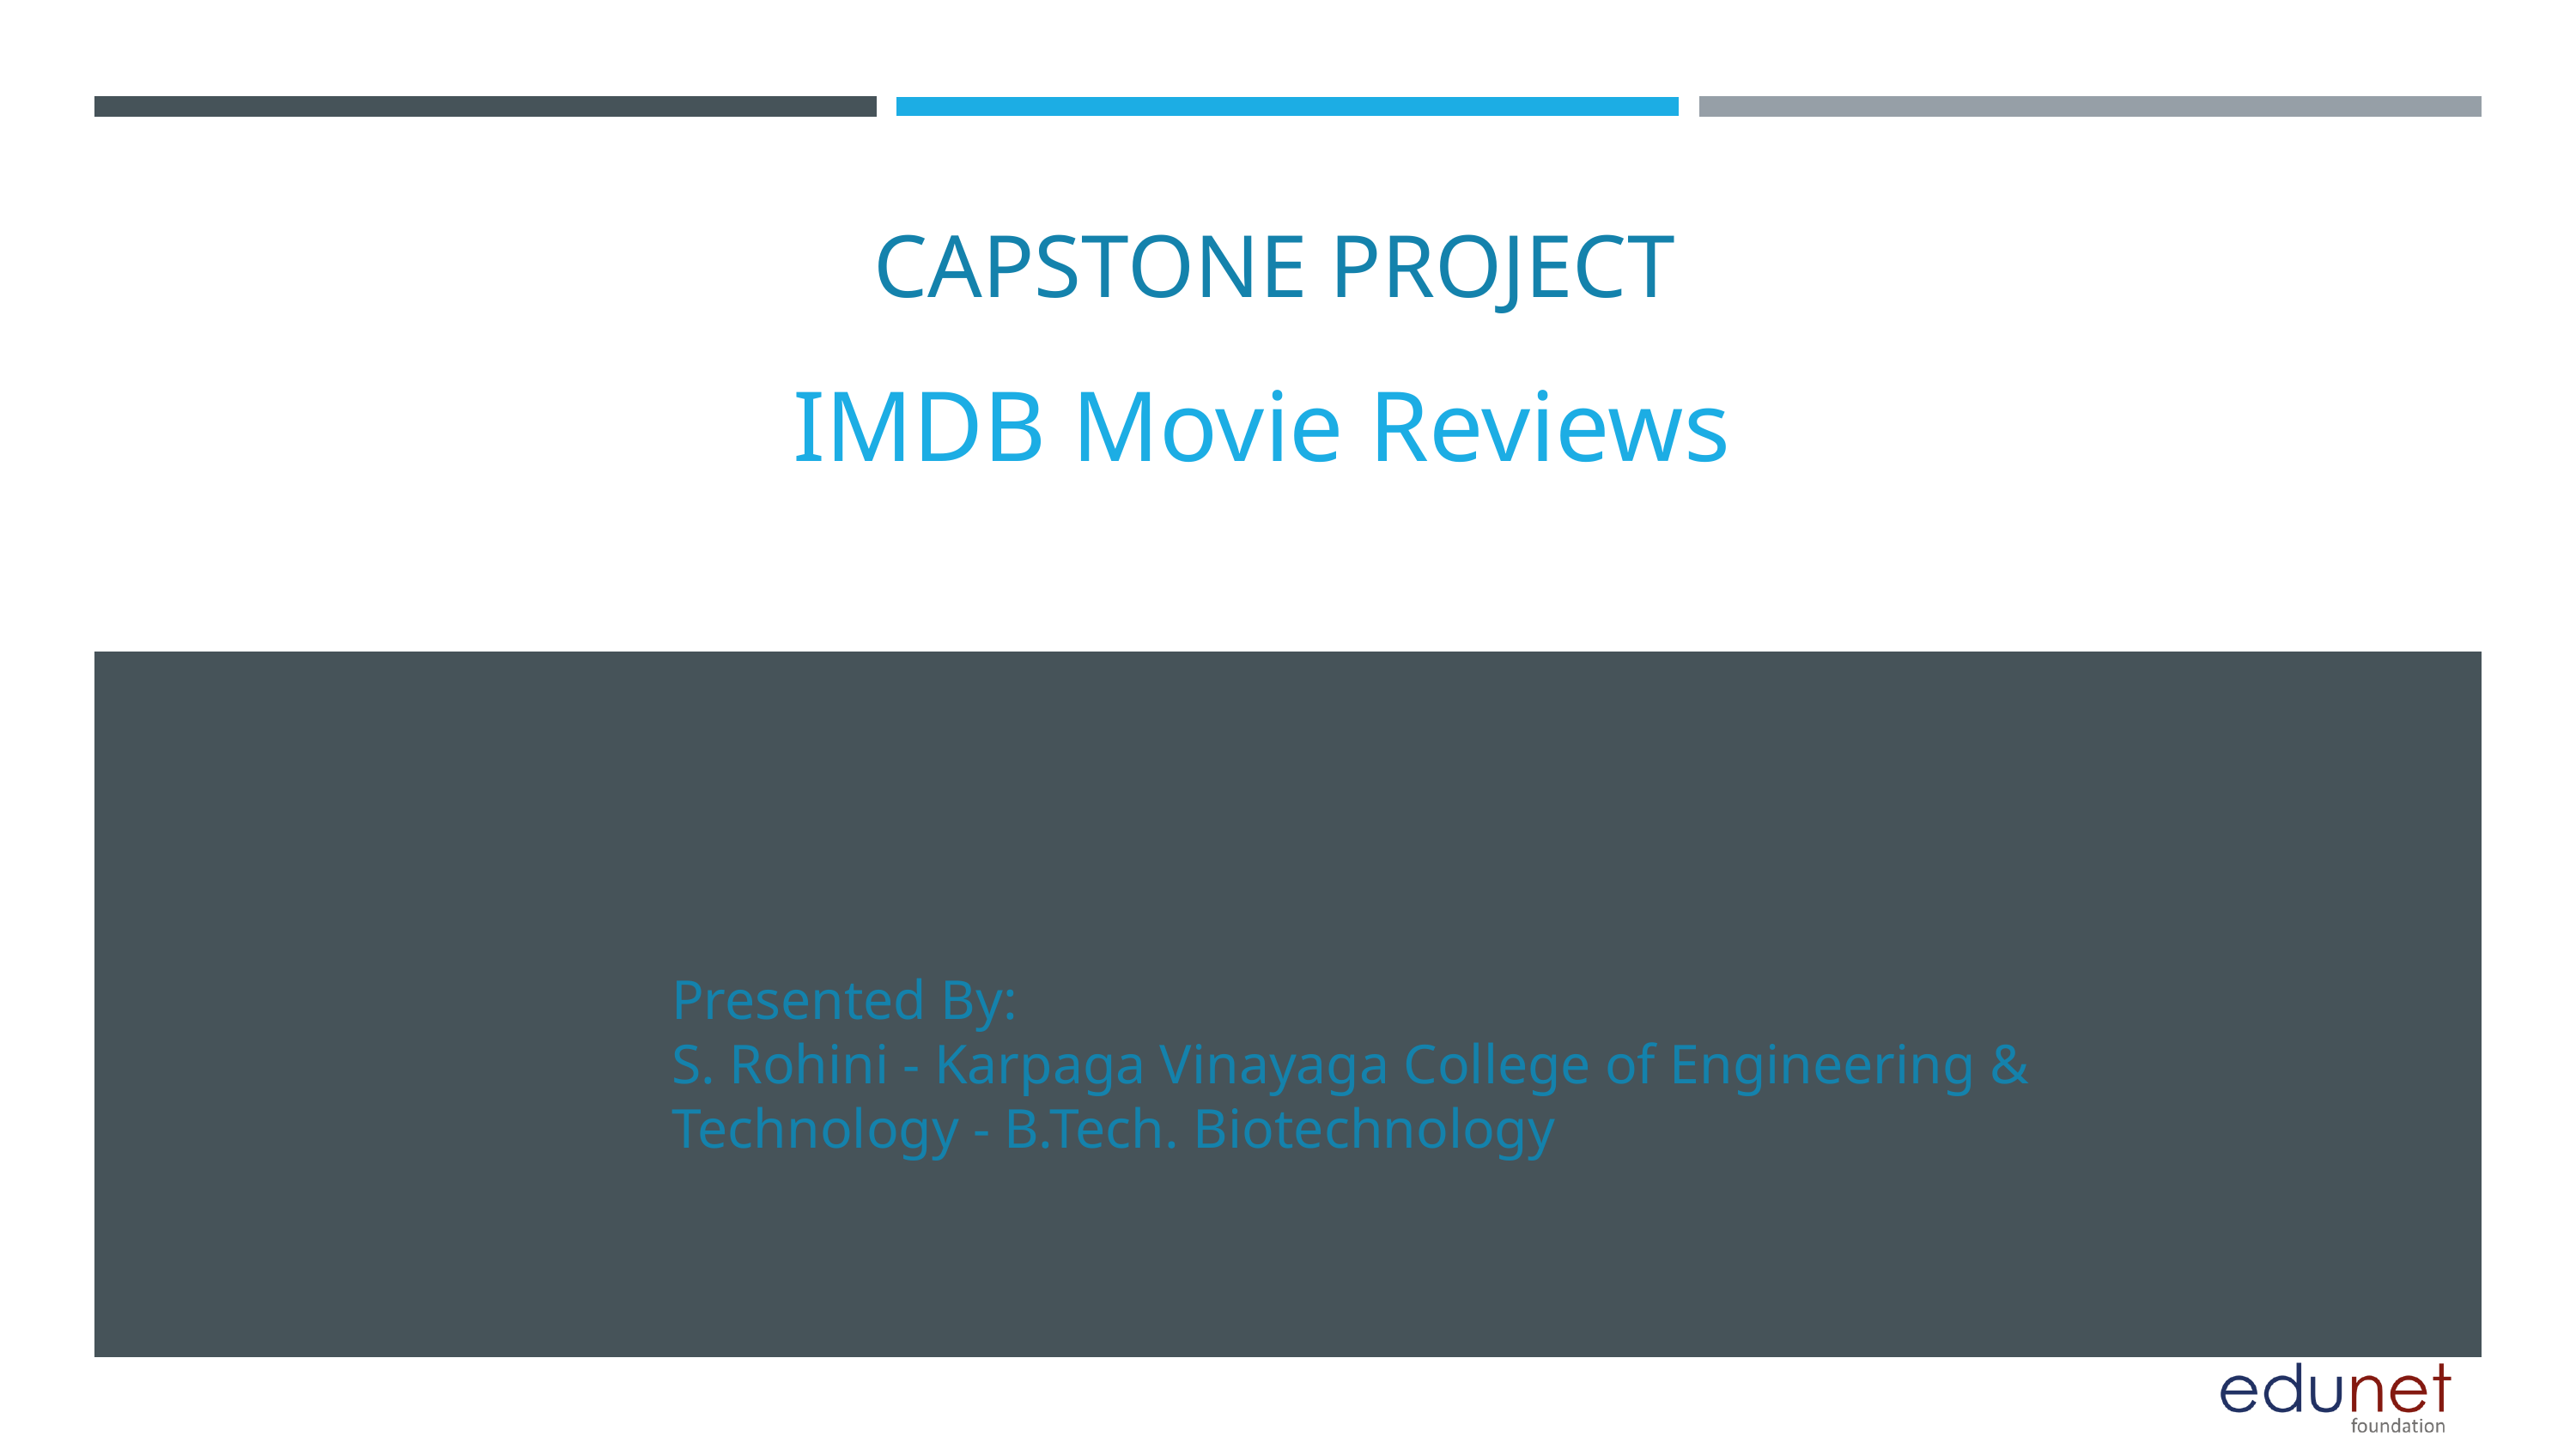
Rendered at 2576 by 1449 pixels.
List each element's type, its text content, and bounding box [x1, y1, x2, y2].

text_box [2215, 1367, 2454, 1437]
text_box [1698, 95, 2482, 118]
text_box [896, 96, 1680, 117]
text_box IMDB Movie Reviews [308, 365, 2215, 482]
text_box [94, 96, 878, 118]
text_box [94, 652, 2482, 1357]
text_box CAPSTONE PROJECT [0, 211, 2576, 315]
